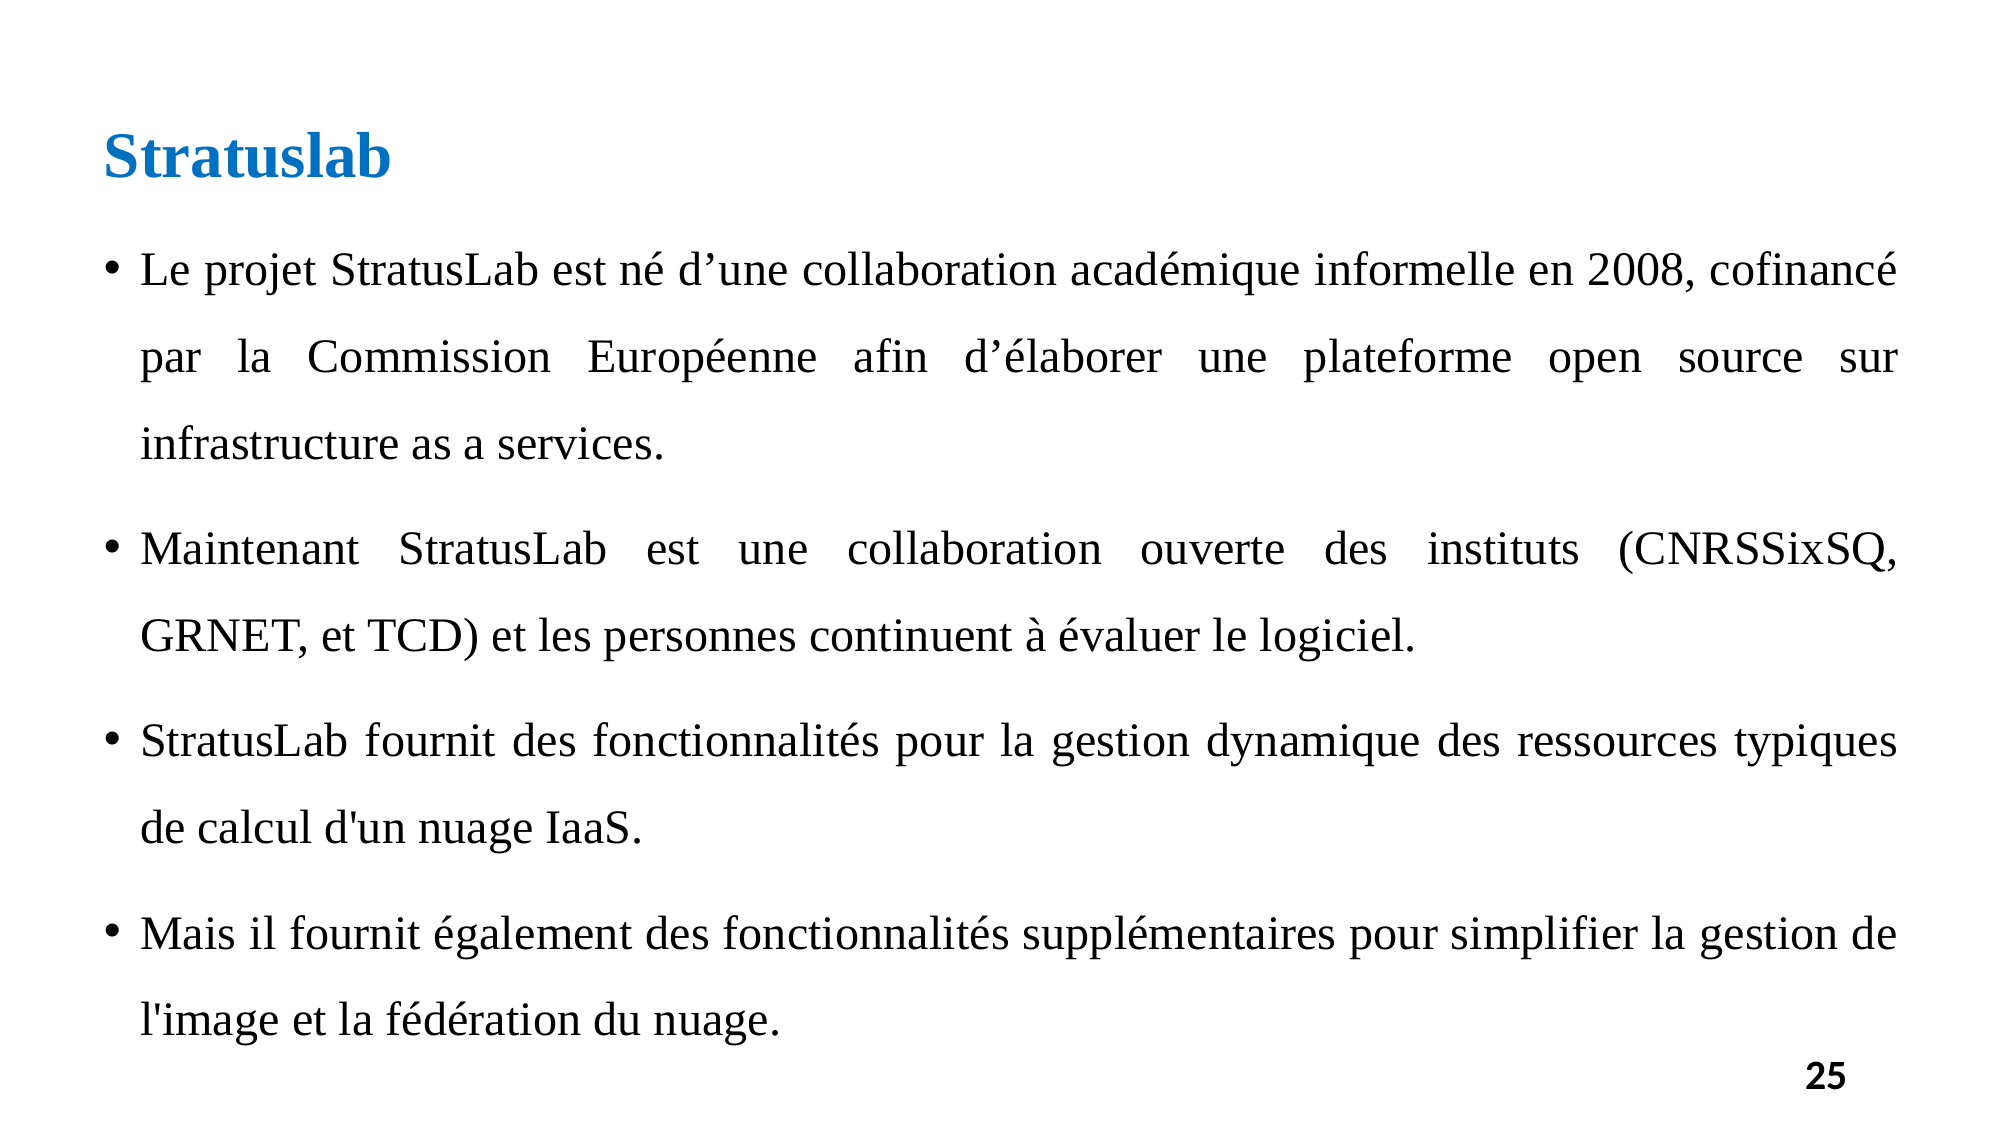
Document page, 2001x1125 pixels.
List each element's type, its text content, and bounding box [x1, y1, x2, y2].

slide_number 25 [1412, 1042, 1863, 1103]
list Stratuslab Le projet StratusLab est né d’une collaboration académique informelle en 2008, cofinancé par la Commission Européenne afin d’élaborer une plateforme open source sur infrastructure as a services. Maintenant StratusLab est une collaboration ouverte des instituts (CNRSSixSQ, GRNET, et TCD) et les personnes continuent à évaluer le logiciel. StratusLab fournit des fonctionnalités pour la gestion dynamique des ressources typiques de calcul d'un nuage IaaS. Mais il fournit également des fonctionnalités supplémentaires pour simplifier la gestion de l'image et la fédération du nuage. [89, 65, 1918, 1062]
